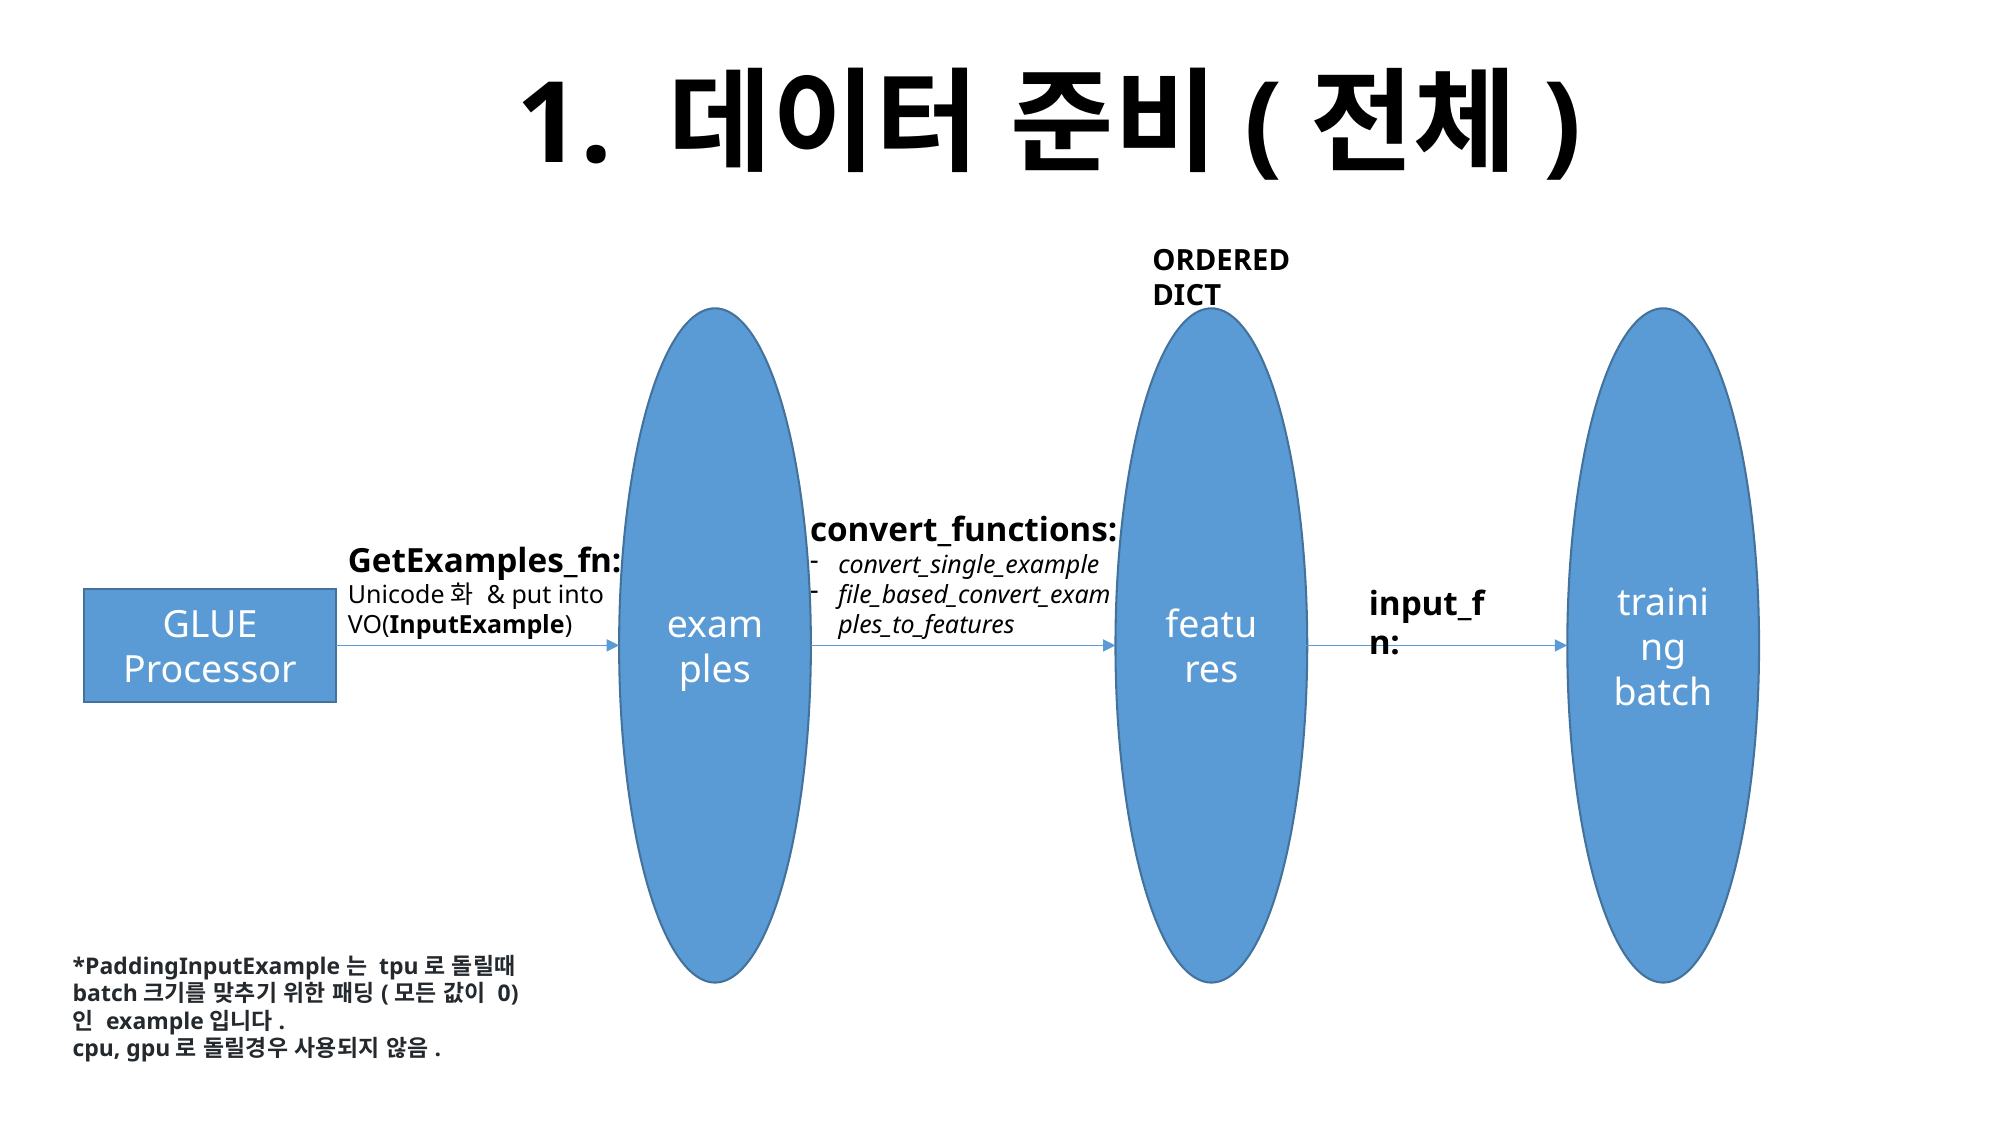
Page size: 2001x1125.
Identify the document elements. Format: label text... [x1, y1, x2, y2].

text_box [84, 234, 1760, 983]
text_box *PaddingInputExample는 tpu로 돌릴때 batch크기를 맞추기 위한 패딩(모든 값이 0)인 example입니다. cpu, gpu로 돌릴경우 사용되지 않음. [57, 944, 539, 1069]
text_box 1. 데이터 준비(전체) [98, 42, 2000, 193]
